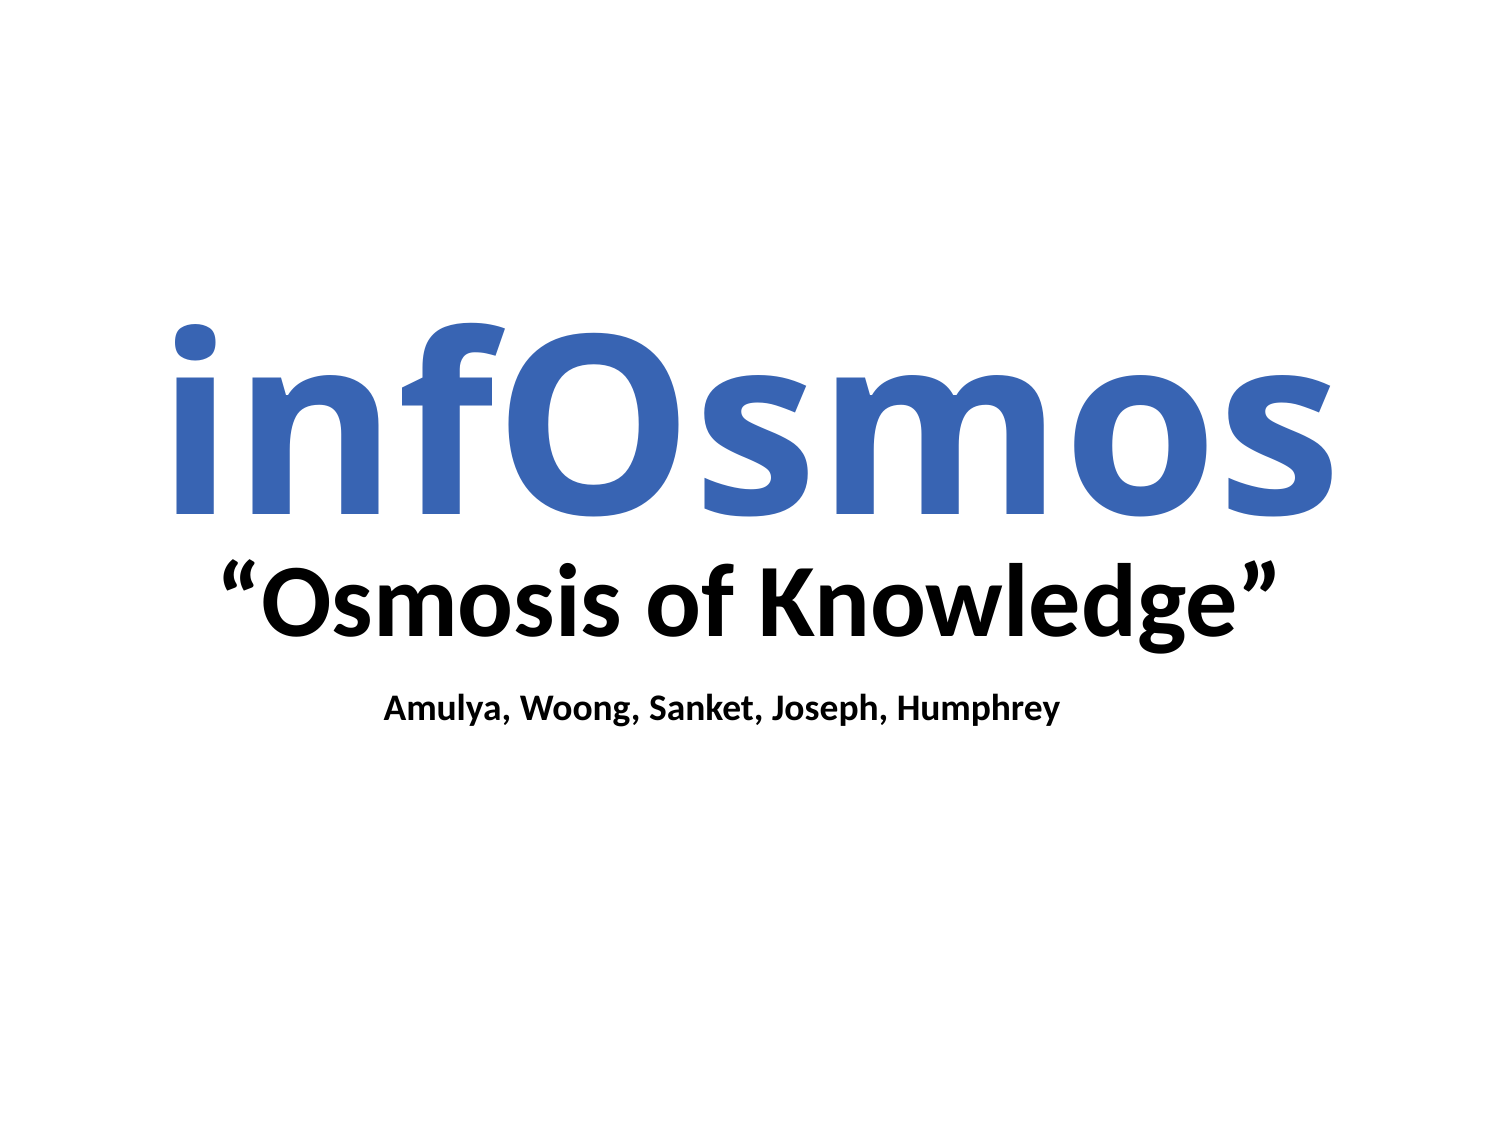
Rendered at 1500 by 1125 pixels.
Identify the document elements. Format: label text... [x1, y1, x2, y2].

subtitle “Osmosis of Knowledge” [172, 539, 1328, 676]
title infOsmos [112, 394, 1388, 576]
text_box Amulya, Woong, Sanket, Joseph, Humphrey [368, 675, 1114, 735]
